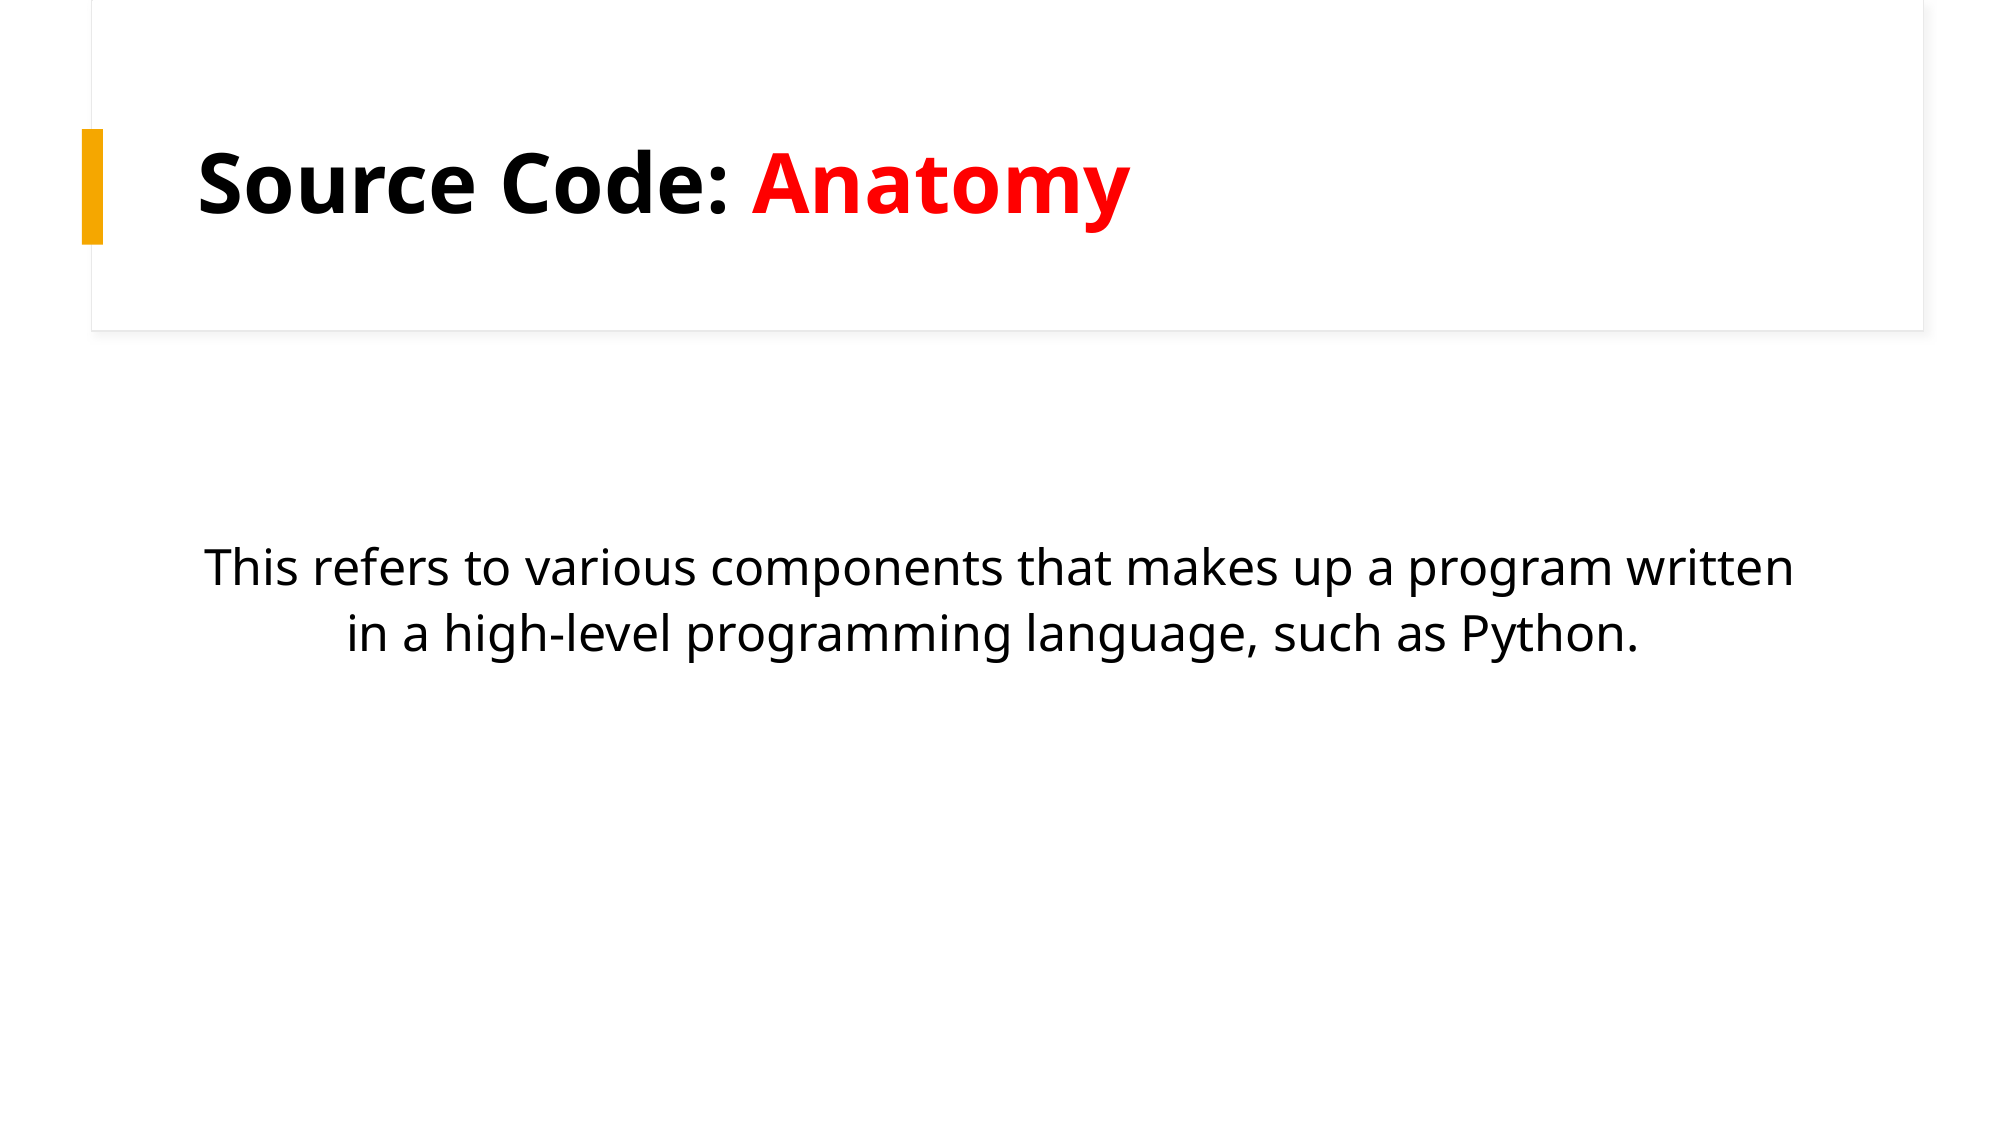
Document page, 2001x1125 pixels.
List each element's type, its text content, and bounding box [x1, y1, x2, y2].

list This refers to various components that makes up a program written in a high-level programming language, such as Python. [166, 522, 1834, 716]
title Source Code: Anatomy [183, 90, 1851, 284]
